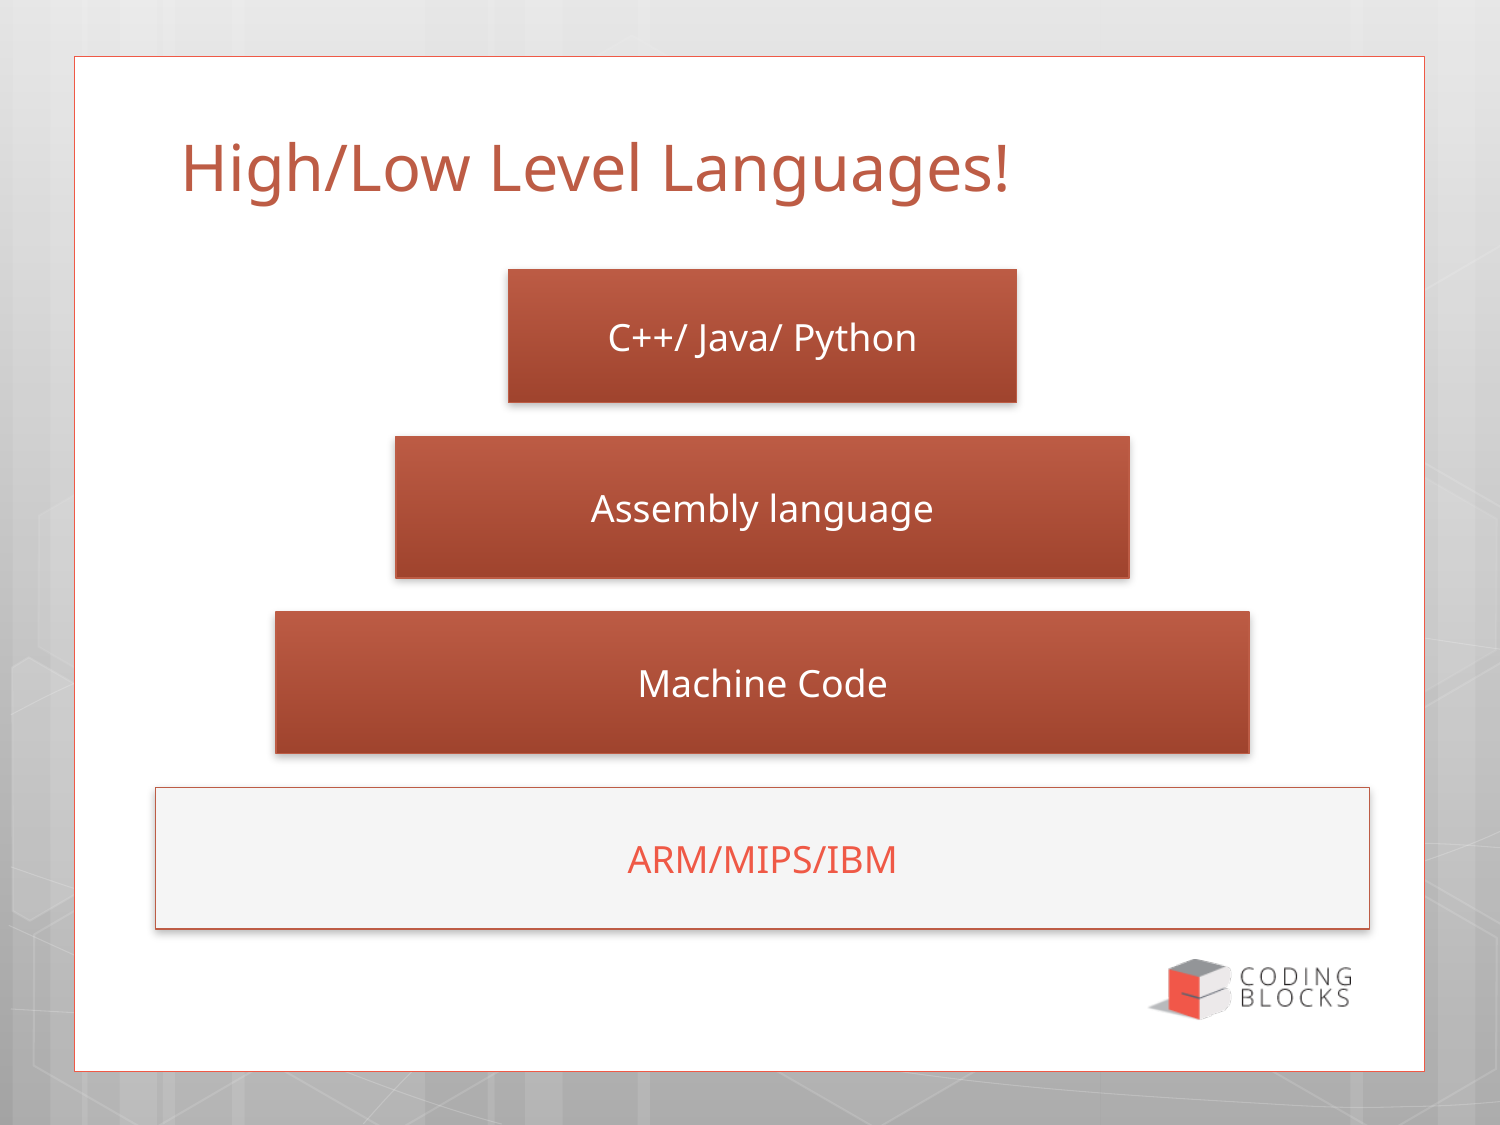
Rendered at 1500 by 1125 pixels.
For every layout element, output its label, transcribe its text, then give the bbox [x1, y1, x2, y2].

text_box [275, 611, 1250, 754]
picture [1146, 959, 1351, 1021]
slide_number [1280, 0, 1341, 58]
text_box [155, 787, 1370, 930]
title High/Low Level Languages! [172, 117, 1351, 213]
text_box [508, 269, 1017, 403]
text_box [395, 436, 1130, 579]
